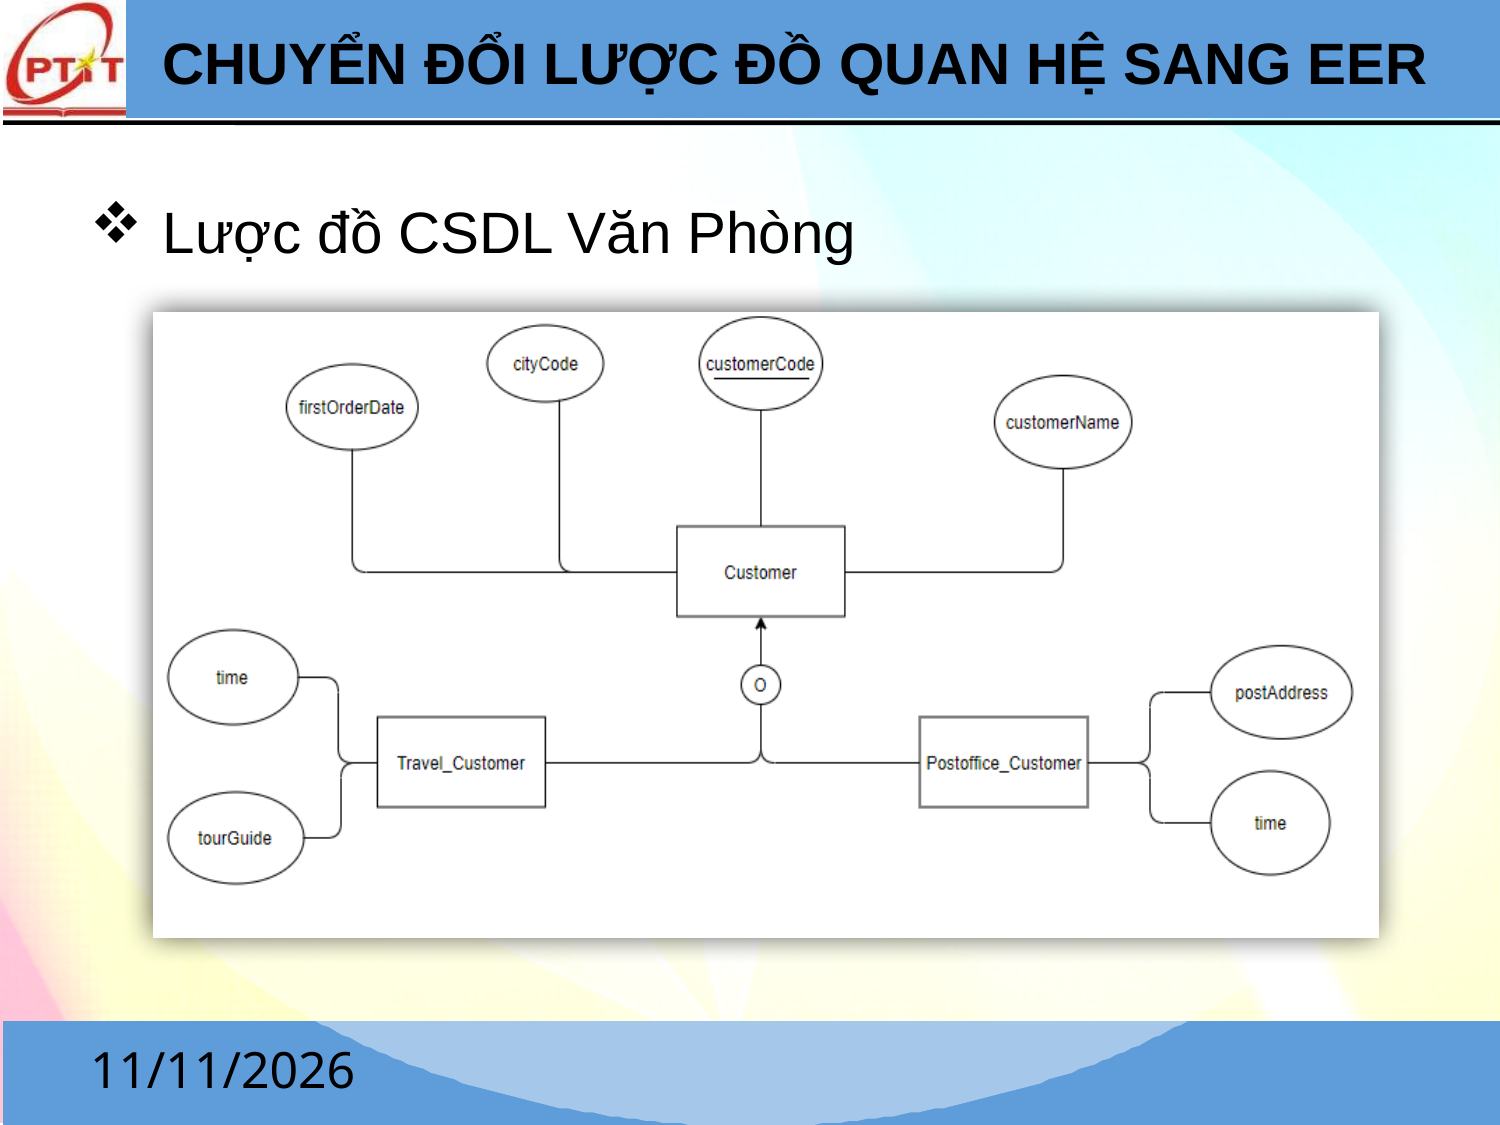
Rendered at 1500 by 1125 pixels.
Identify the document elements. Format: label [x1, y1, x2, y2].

picture [153, 312, 1379, 938]
text_box [0, 0, 1500, 1125]
